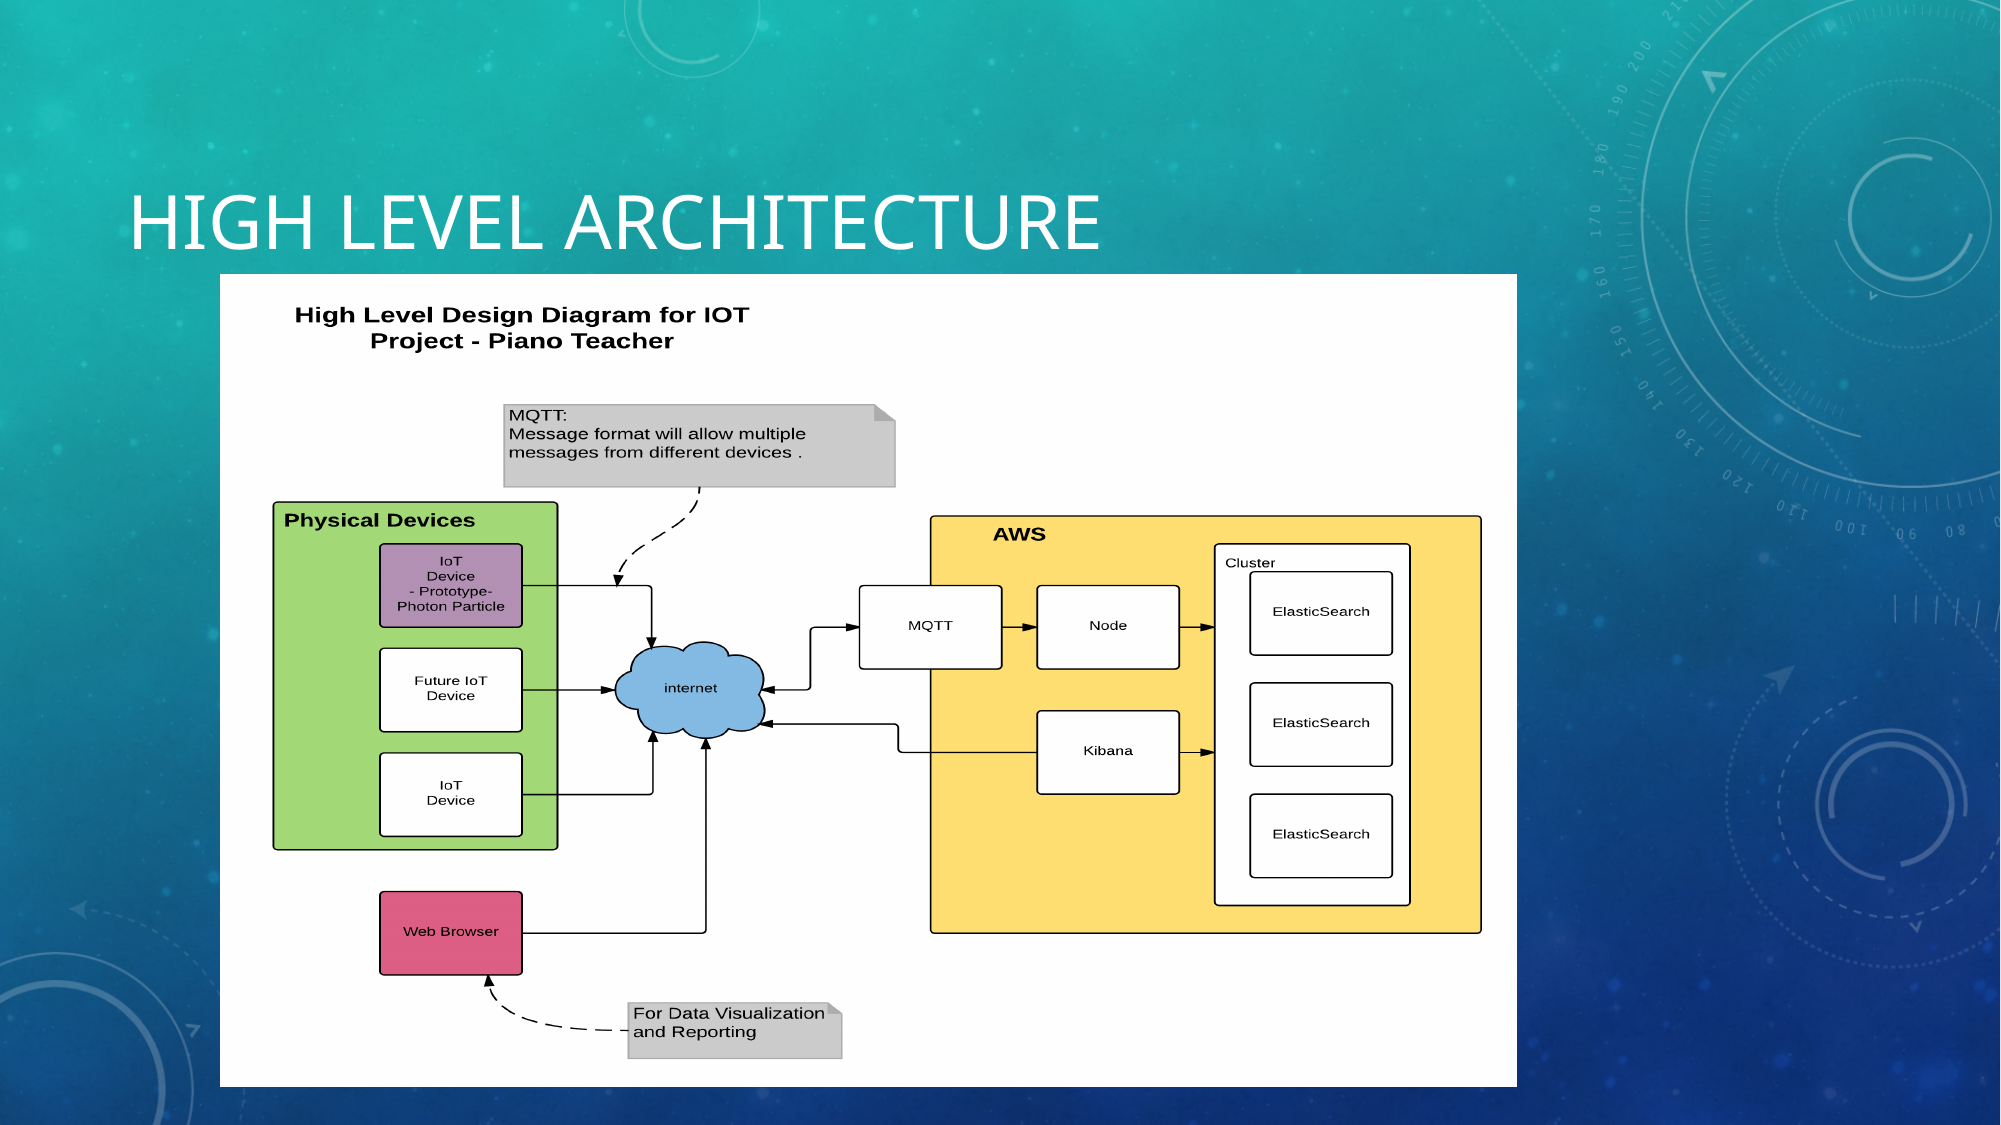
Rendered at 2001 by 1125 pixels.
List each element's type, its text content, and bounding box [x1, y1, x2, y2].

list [219, 274, 1518, 1087]
title High level Architecture [112, 99, 1775, 339]
picture [0, 0, 2001, 1125]
